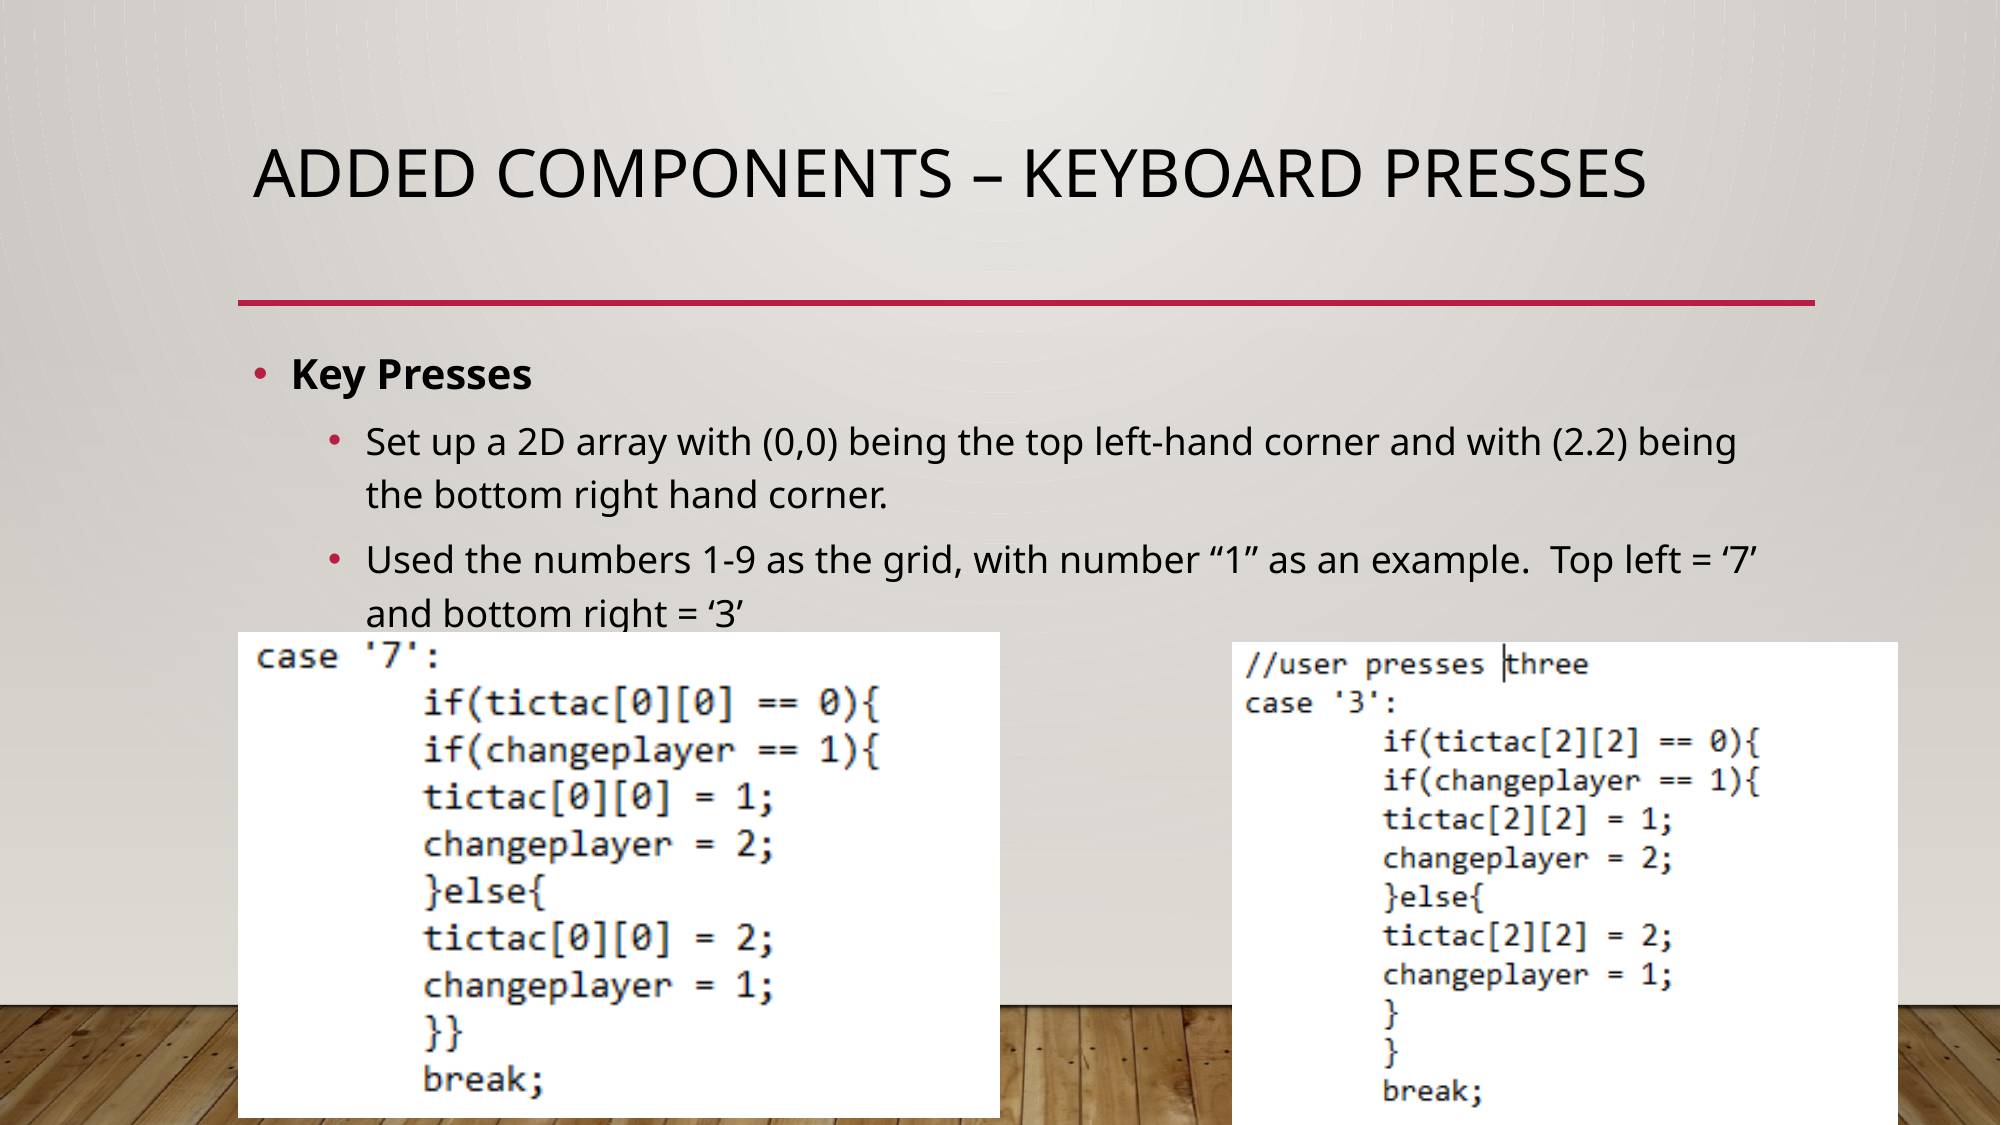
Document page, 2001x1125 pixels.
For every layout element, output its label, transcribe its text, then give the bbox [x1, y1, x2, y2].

picture [0, 632, 2000, 1125]
list Key Presses Set up a 2D array with (0,0) being the top left-hand corner and with (2.2) being the bottom right hand corner. Used the numbers 1-9 as the grid, with number “1” as an example. Top left = ‘7’ and bottom right = ‘3’ [238, 330, 1814, 897]
title Added Components – Keyboard Presses [238, 131, 1814, 305]
